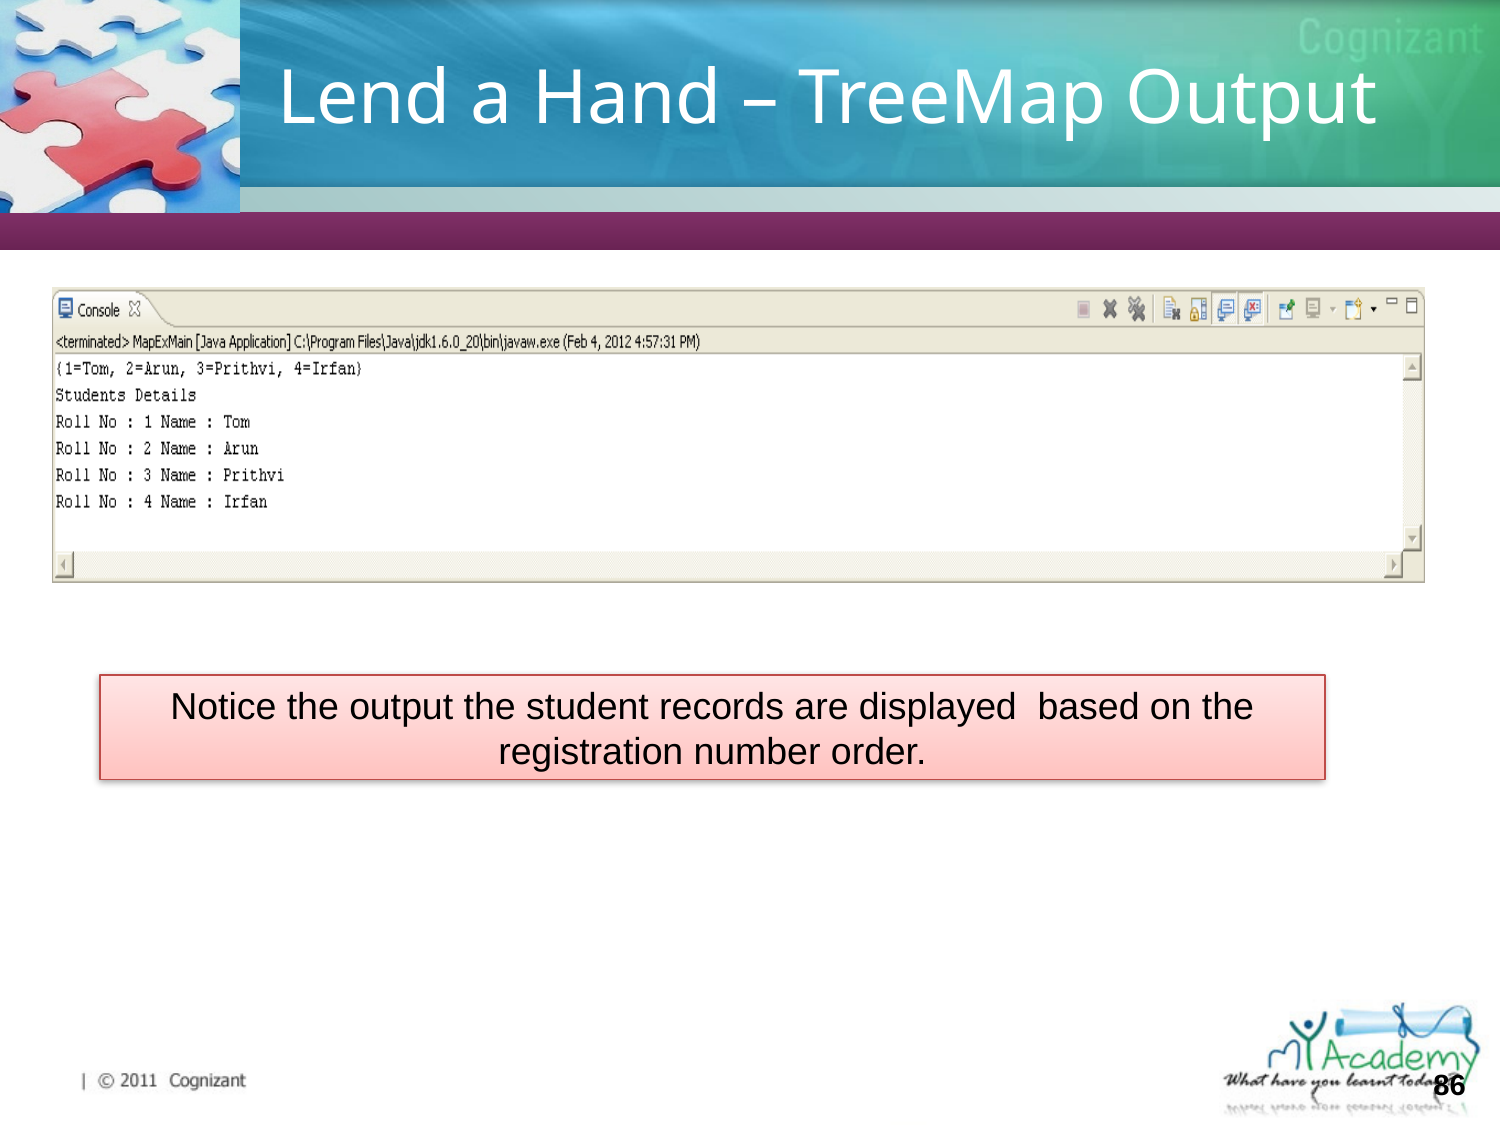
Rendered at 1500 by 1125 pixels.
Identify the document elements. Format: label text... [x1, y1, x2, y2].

text_box Notice the output the student records are displayed based on the registration number order. [99, 674, 1326, 780]
slide_number 86 [1418, 1059, 1492, 1112]
title Lend a Hand – TreeMap Output [262, 0, 1500, 188]
text_box [50, 749, 1213, 811]
picture [0, 250, 1500, 1125]
picture [0, 0, 262, 213]
